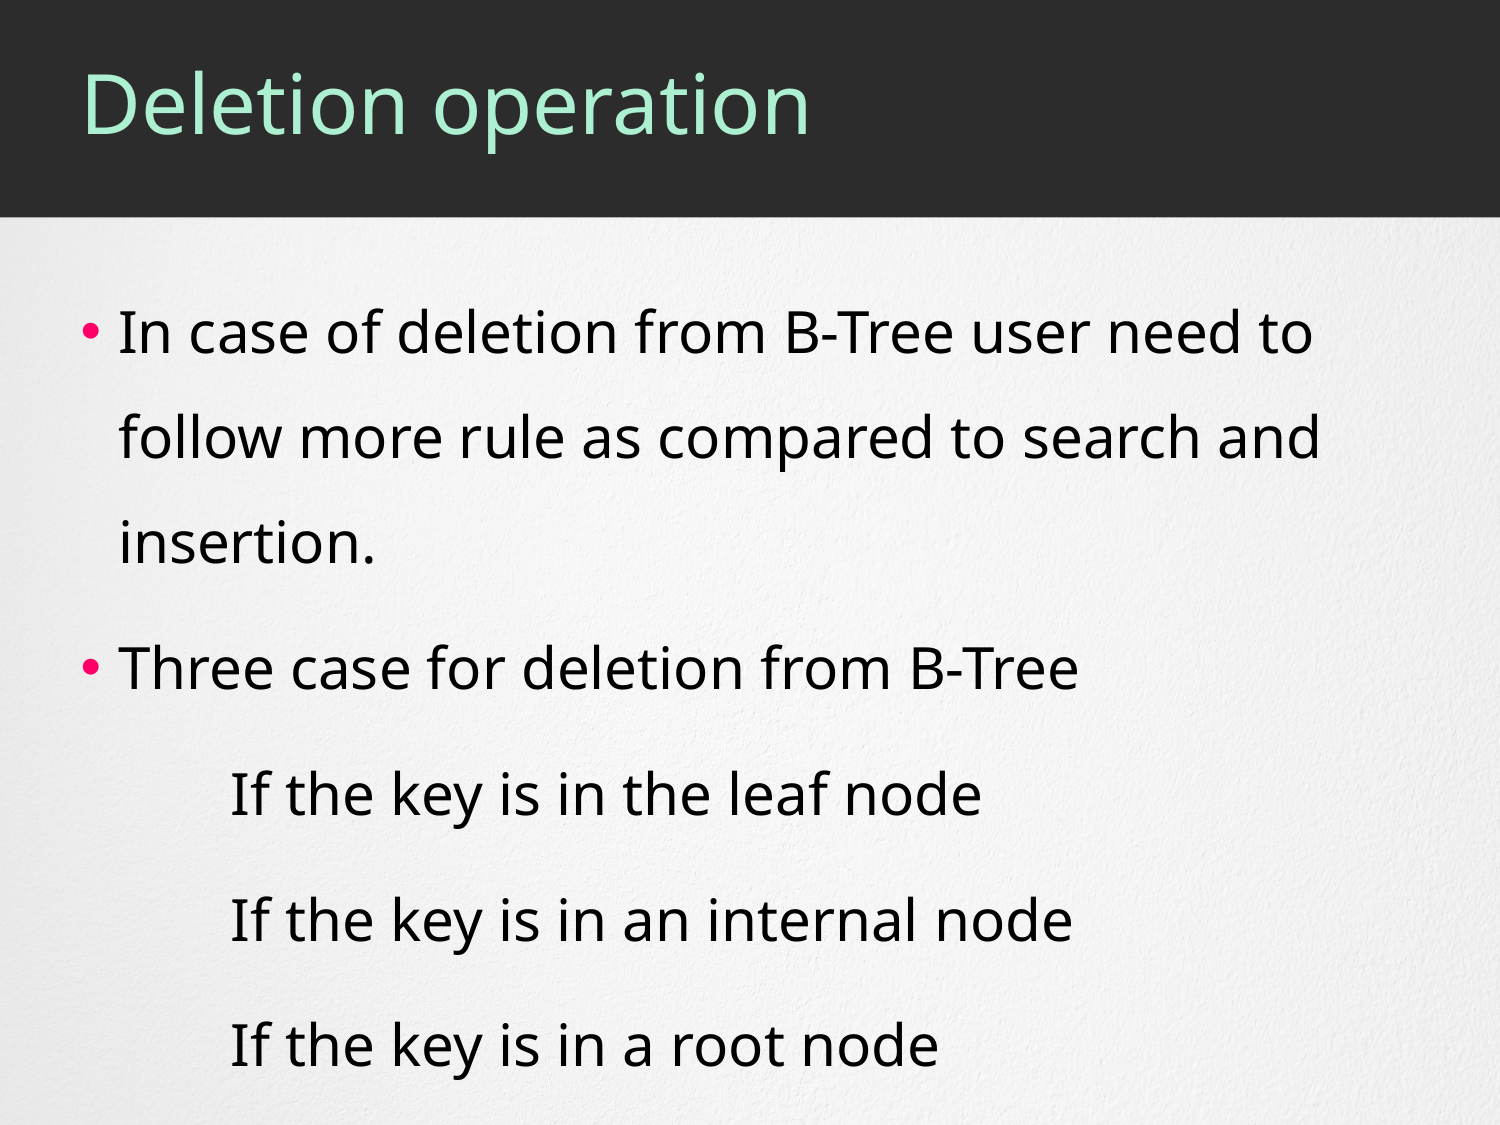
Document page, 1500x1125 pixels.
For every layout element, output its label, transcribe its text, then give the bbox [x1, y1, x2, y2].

list In case of deletion from B-Tree user need to follow more rule as compared to search and insertion. Three case for deletion from B-Tree If the key is in the leaf node If the key is in an internal node If the key is in a root node [65, 253, 1466, 1094]
title Deletion operation [65, 0, 1500, 216]
